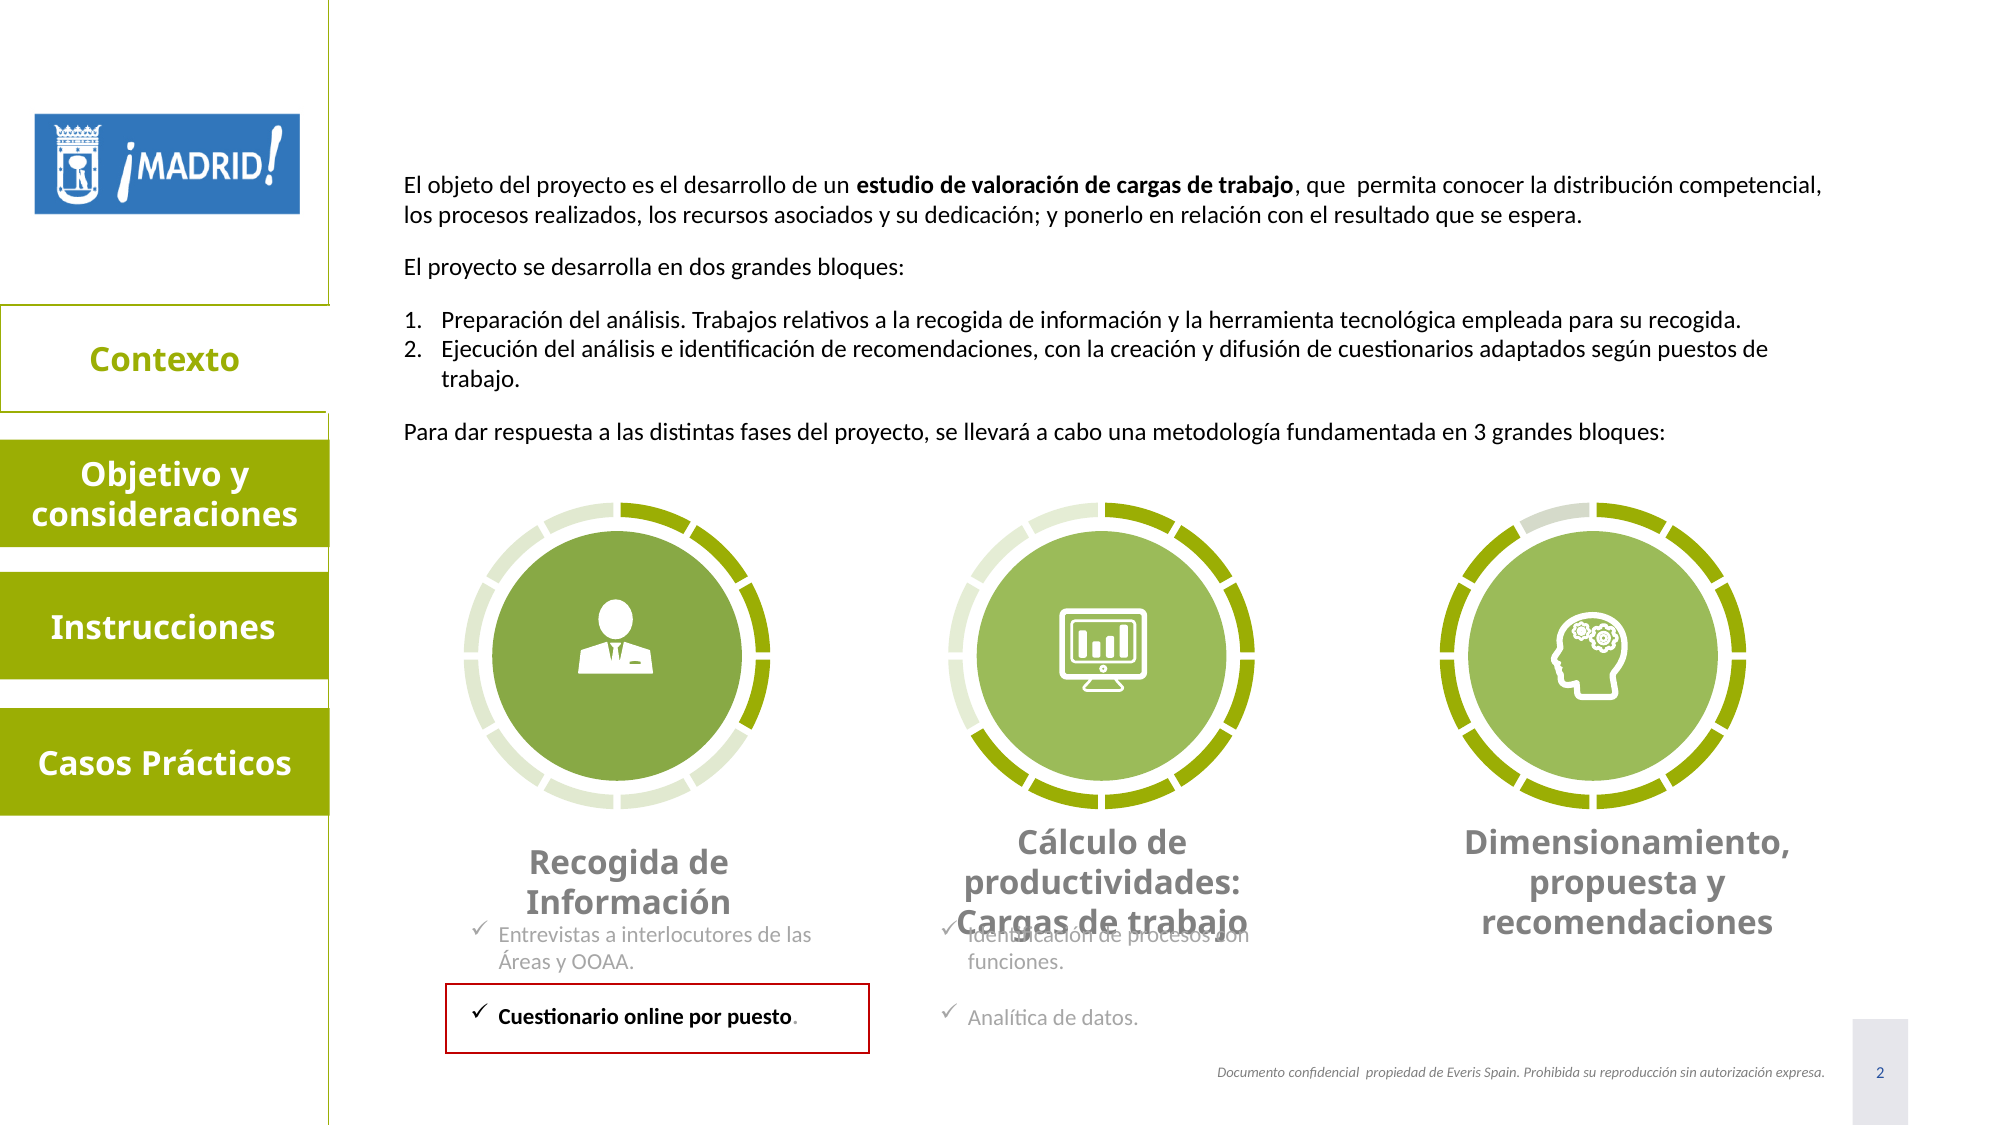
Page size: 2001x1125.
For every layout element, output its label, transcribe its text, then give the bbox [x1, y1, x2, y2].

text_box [1439, 502, 1747, 810]
text_box Dimensionamiento, propuesta y recomendaciones [1386, 813, 1869, 949]
text_box Recogida de Información [445, 833, 813, 929]
text_box El objeto del proyecto es el desarrollo de un estudio de valoración de cargas de trabajo, que permita conocer la distribución competencial, los procesos realizados, los recursos asociados y su dedicación; y ponerlo en relación con el resultado que se espera. El proyecto se desarrolla en dos grandes bloques: Preparación del análisis. Trabajos relativos a la recogida de información y la herramienta tecnológica empleada para su recogida. Ejecución del análisis e identificación de recomendaciones, con la creación y difusión de cuestionarios adaptados según puestos de trabajo. Para dar respuesta a las distintas fases del proyecto, se llevará a cabo una metodología fundamentada en 3 grandes bloques: [389, 160, 1851, 453]
text_box Contexto [0, 304, 328, 413]
text_box [445, 983, 870, 1054]
text_box Entrevistas a interlocutores de las Áreas y OOAA. Cuestionario online por puesto. [455, 912, 843, 983]
text_box Objetivo y consideraciones [0, 439, 328, 548]
text_box Instrucciones [0, 571, 328, 680]
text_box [948, 502, 1255, 810]
picture [29, 103, 306, 221]
text_box Cálculo de productividades: Cargas de trabajo [904, 813, 1300, 949]
text_box Identificación de procesos con funciones. Analítica de datos. [924, 912, 1282, 1065]
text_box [463, 502, 771, 810]
text_box Casos Prácticos [0, 707, 328, 817]
